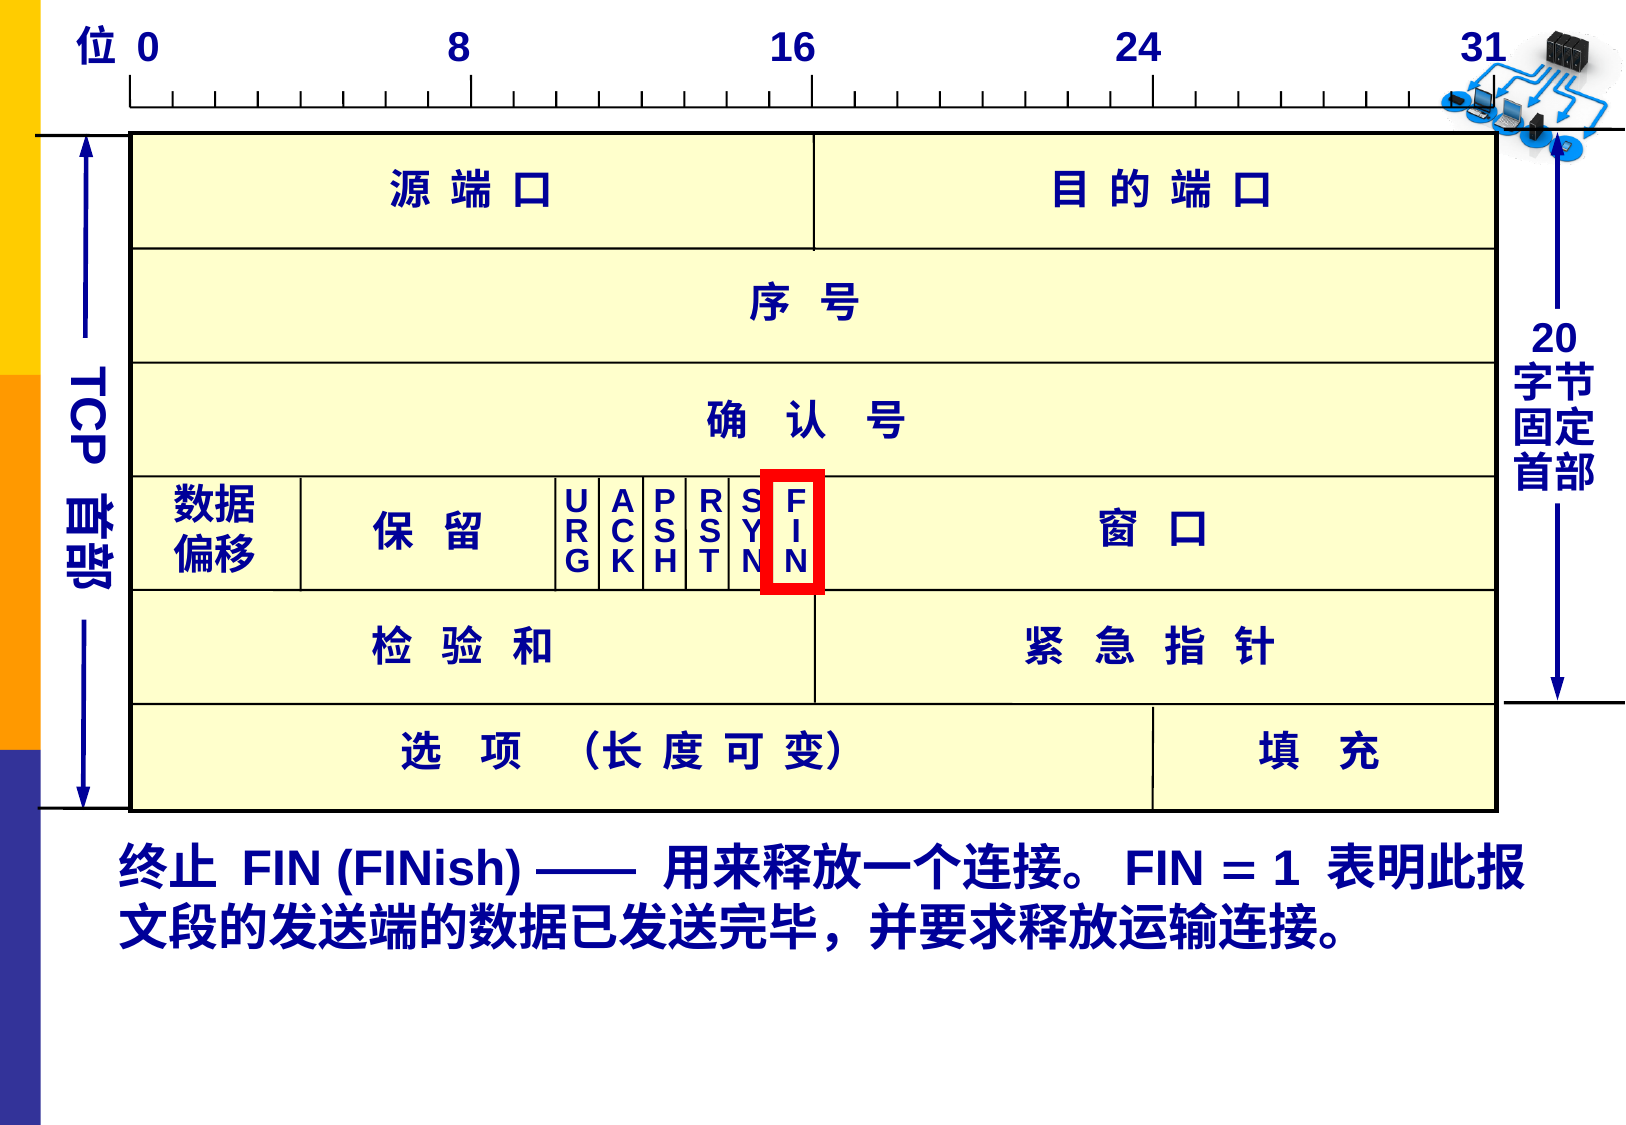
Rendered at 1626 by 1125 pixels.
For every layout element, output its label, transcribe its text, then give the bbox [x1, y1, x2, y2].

text_box 终止 FIN (FINish) —— 用来释放一个连接。FIN  1 表明此报文段的发送端的数据已发送完毕，并要求释放运输连接。 [103, 827, 1542, 963]
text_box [34, 12, 1625, 813]
